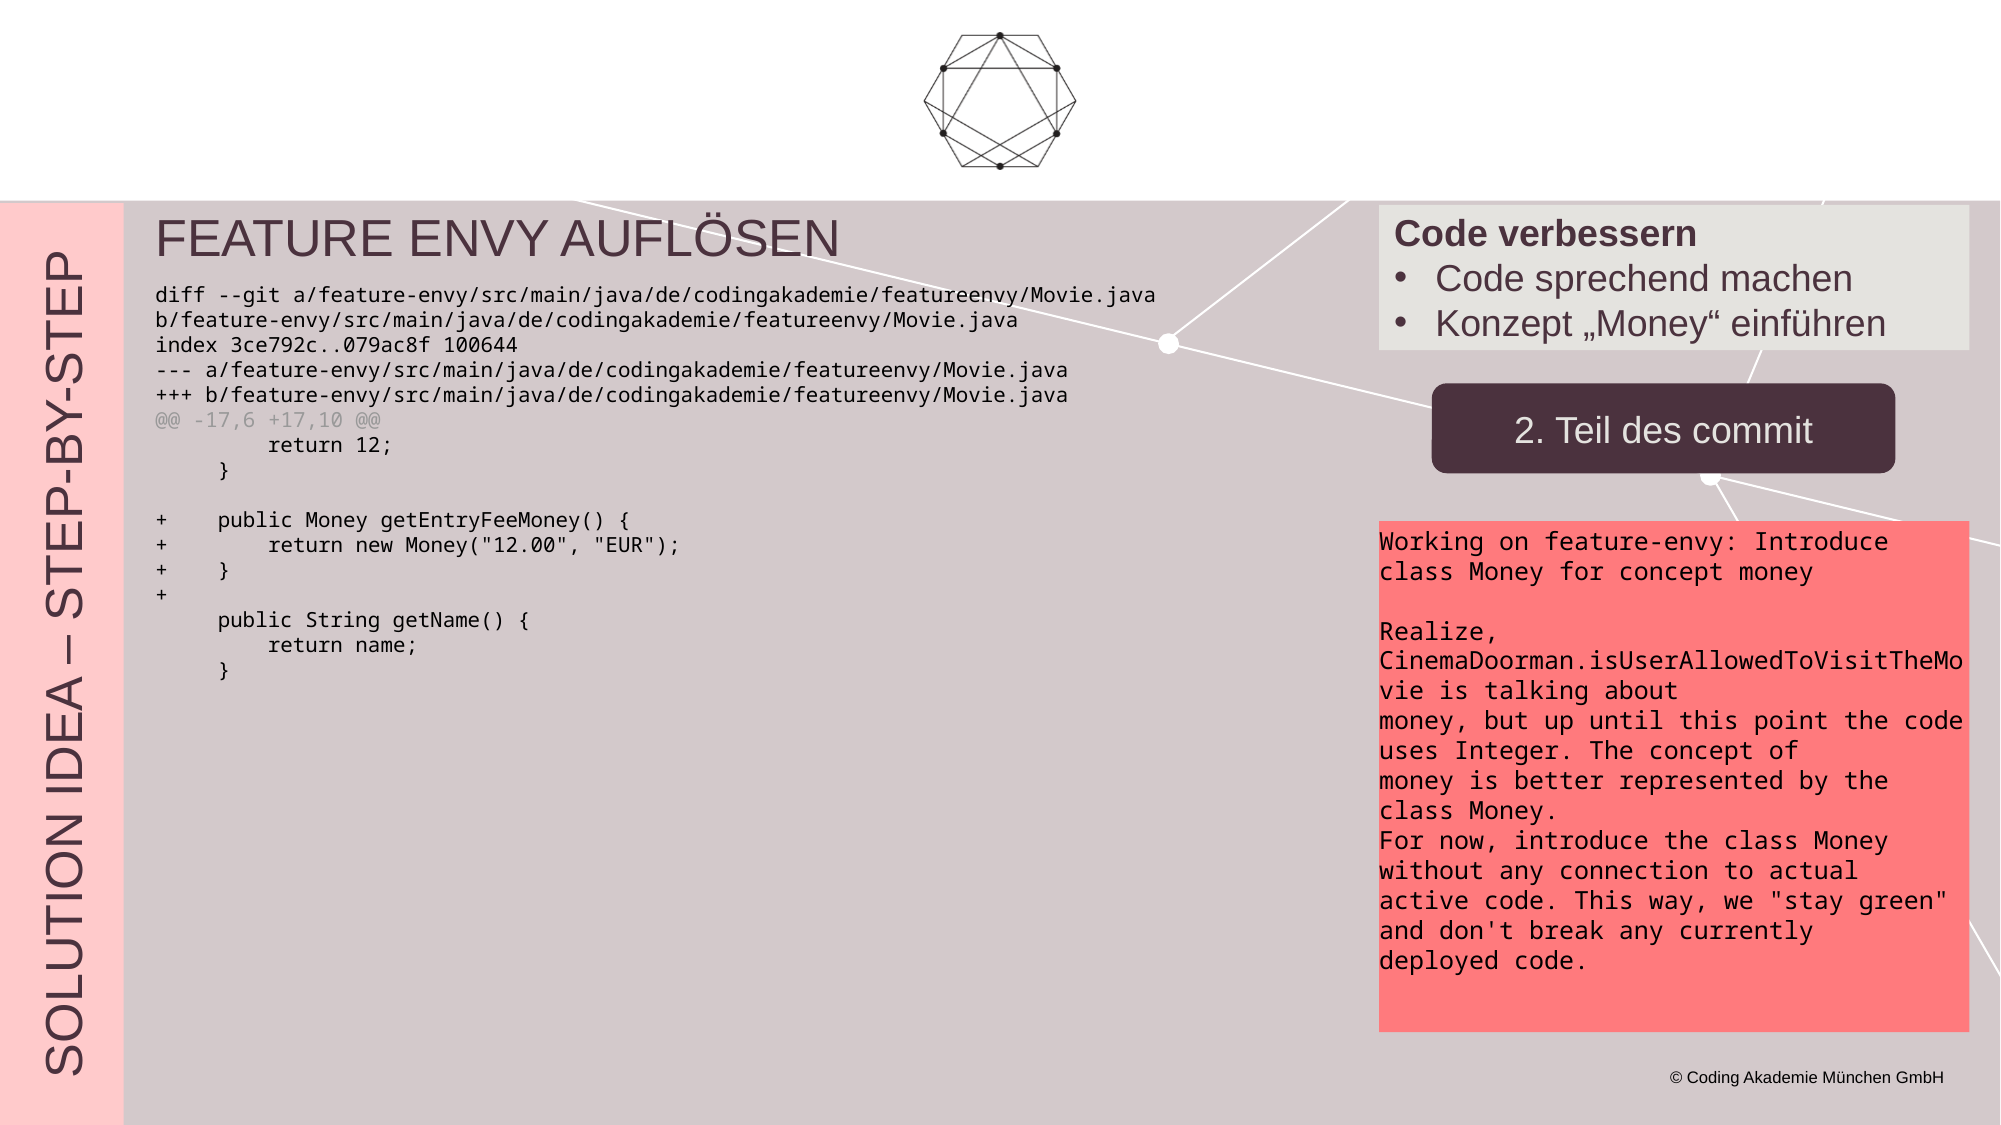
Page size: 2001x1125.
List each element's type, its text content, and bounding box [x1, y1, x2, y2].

picture [923, 32, 1077, 170]
footer © Coding Akademie München GmbH [1354, 1069, 1945, 1088]
text_box Solution Idea – step-by-step [0, 202, 125, 1125]
list diff --git a/feature-envy/src/main/java/de/codingakademie/featureenvy/Movie.java b/feature-envy/src/main/java/de/codingakademie/featureenvy/Movie.java index 3ce792c..079ac8f 100644 --- a/feature-envy/src/main/java/de/codingakademie/featureenvy/Movie.java +++ b/feature-envy/src/main/java/de/codingakademie/featureenvy/Movie.java @@ -17,6 +17,10 @@ return 12; } + public Money getEntryFeeMoney() { + return new Money("12.00", "EUR"); + } + public String getName() { return name; } [155, 277, 1839, 863]
text_box Working on feature-envy: Introduce class Money for concept money Realize, CinemaDoorman.isUserAllowedToVisitTheMovie is talking about money, but up until this point the code uses Integer. The concept of money is better represented by the class Money. For now, introduce the class Money without any connection to actual active code. This way, we "stay green" and don't break any currently deployed code. [1379, 521, 1970, 1033]
text_box 2. Teil des commit [1430, 382, 1897, 475]
text_box Code verbessern Code sprechend machen Konzept „Money“ einführen [1379, 204, 1970, 351]
title Feature envy auflösen [155, 204, 1379, 268]
